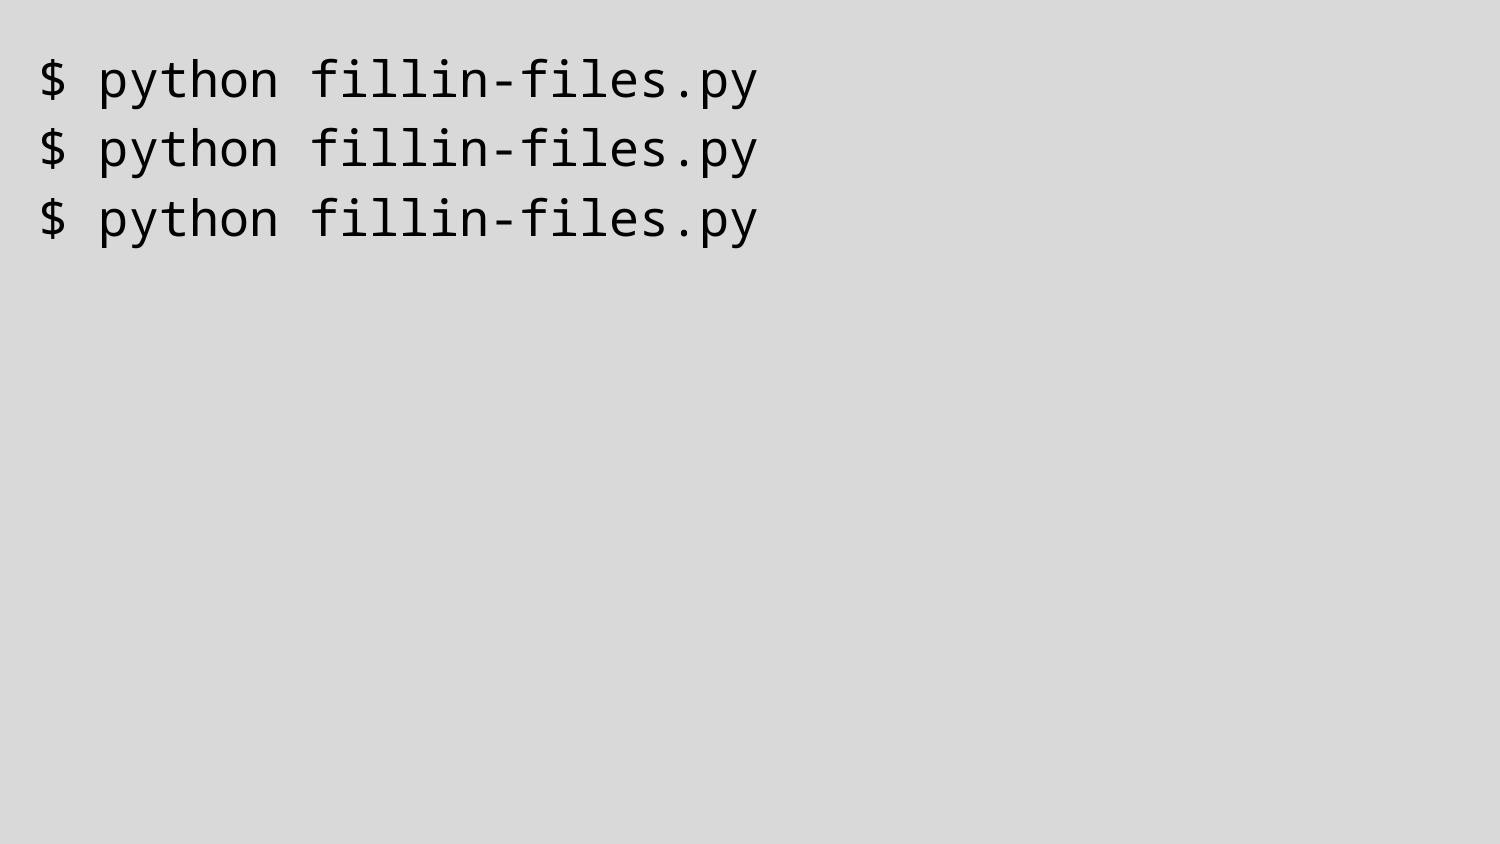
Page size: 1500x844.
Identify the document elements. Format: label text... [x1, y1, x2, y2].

list $ python fillin-files.py $ python fillin-files.py $ python fillin-files.py [23, 46, 1477, 844]
